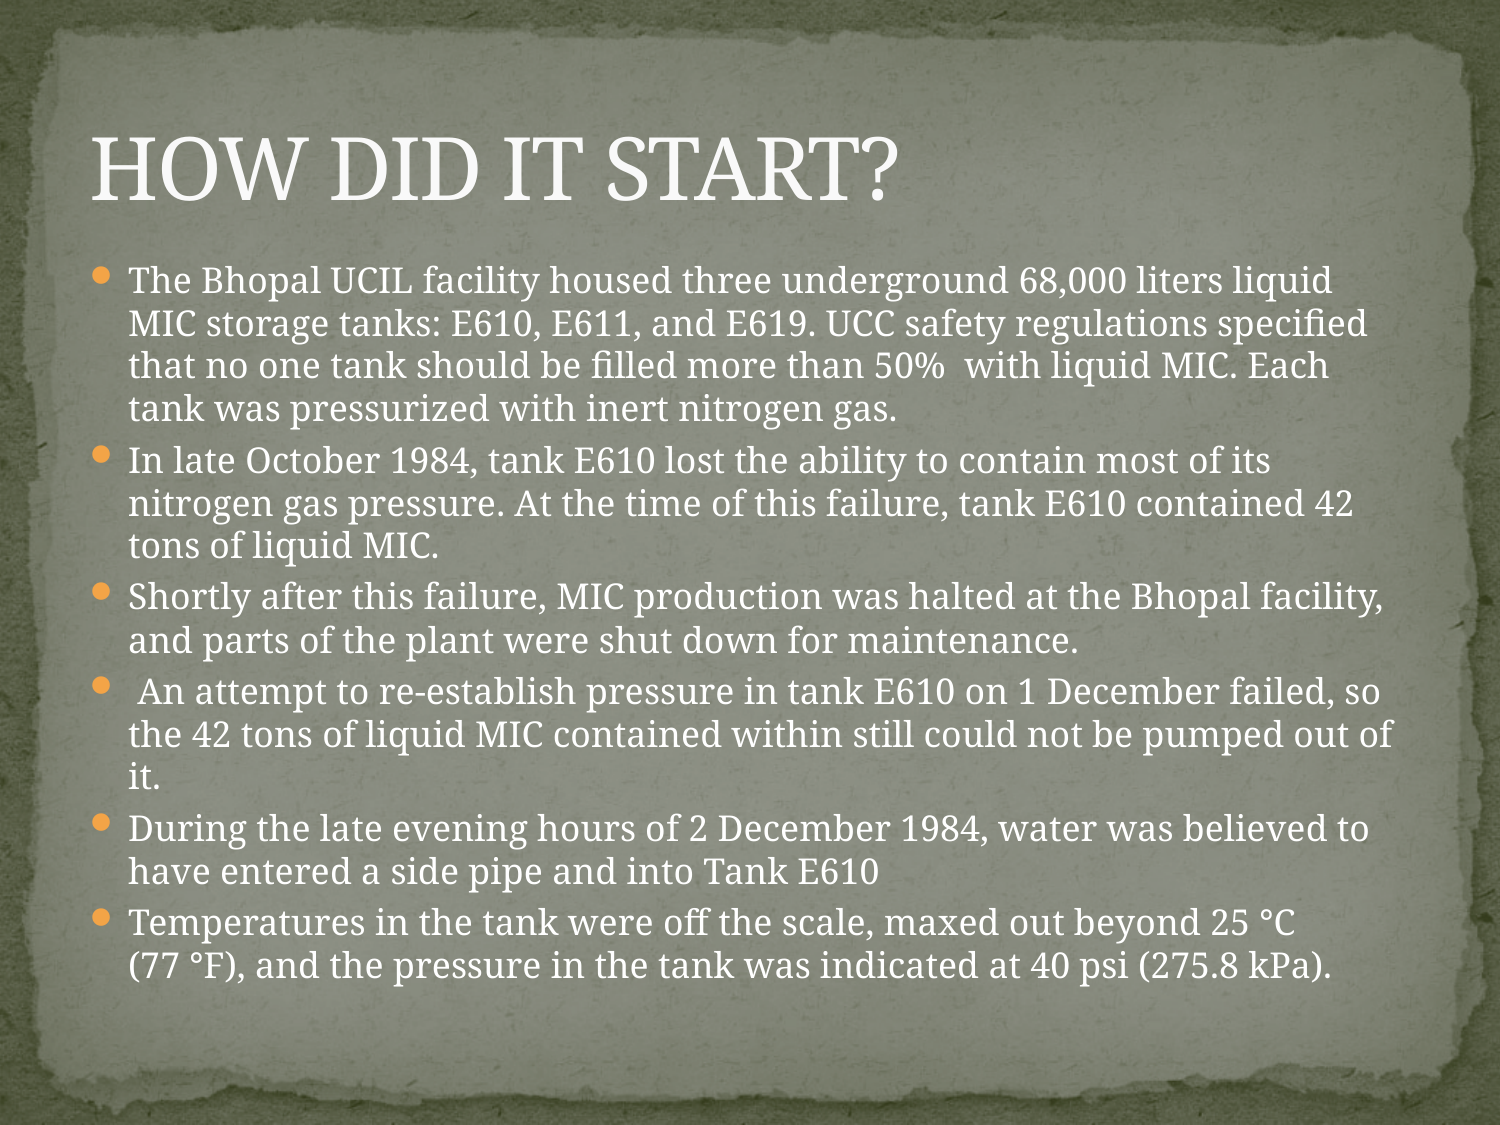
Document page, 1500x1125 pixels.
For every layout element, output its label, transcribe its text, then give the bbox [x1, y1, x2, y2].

title HOW DID IT START? [74, 24, 1425, 225]
list The Bhopal UCIL facility housed three underground 68,000 liters liquid MIC storage tanks: E610, E611, and E619. UCC safety regulations specified that no one tank should be filled more than 50% with liquid MIC. Each tank was pressurized with inert nitrogen gas. In late October 1984, tank E610 lost the ability to contain most of its nitrogen gas pressure. At the time of this failure, tank E610 contained 42 tons of liquid MIC. Shortly after this failure, MIC production was halted at the Bhopal facility, and parts of the plant were shut down for maintenance. An attempt to re-establish pressure in tank E610 on 1 December failed, so the 42 tons of liquid MIC contained within still could not be pumped out of it. During the late evening hours of 2 December 1984, water was believed to have entered a side pipe and into Tank E610 Temperatures in the tank were off the scale, maxed out beyond 25 °C (77 °F), and the pressure in the tank was indicated at 40 psi (275.8 kPa). [75, 249, 1425, 1000]
